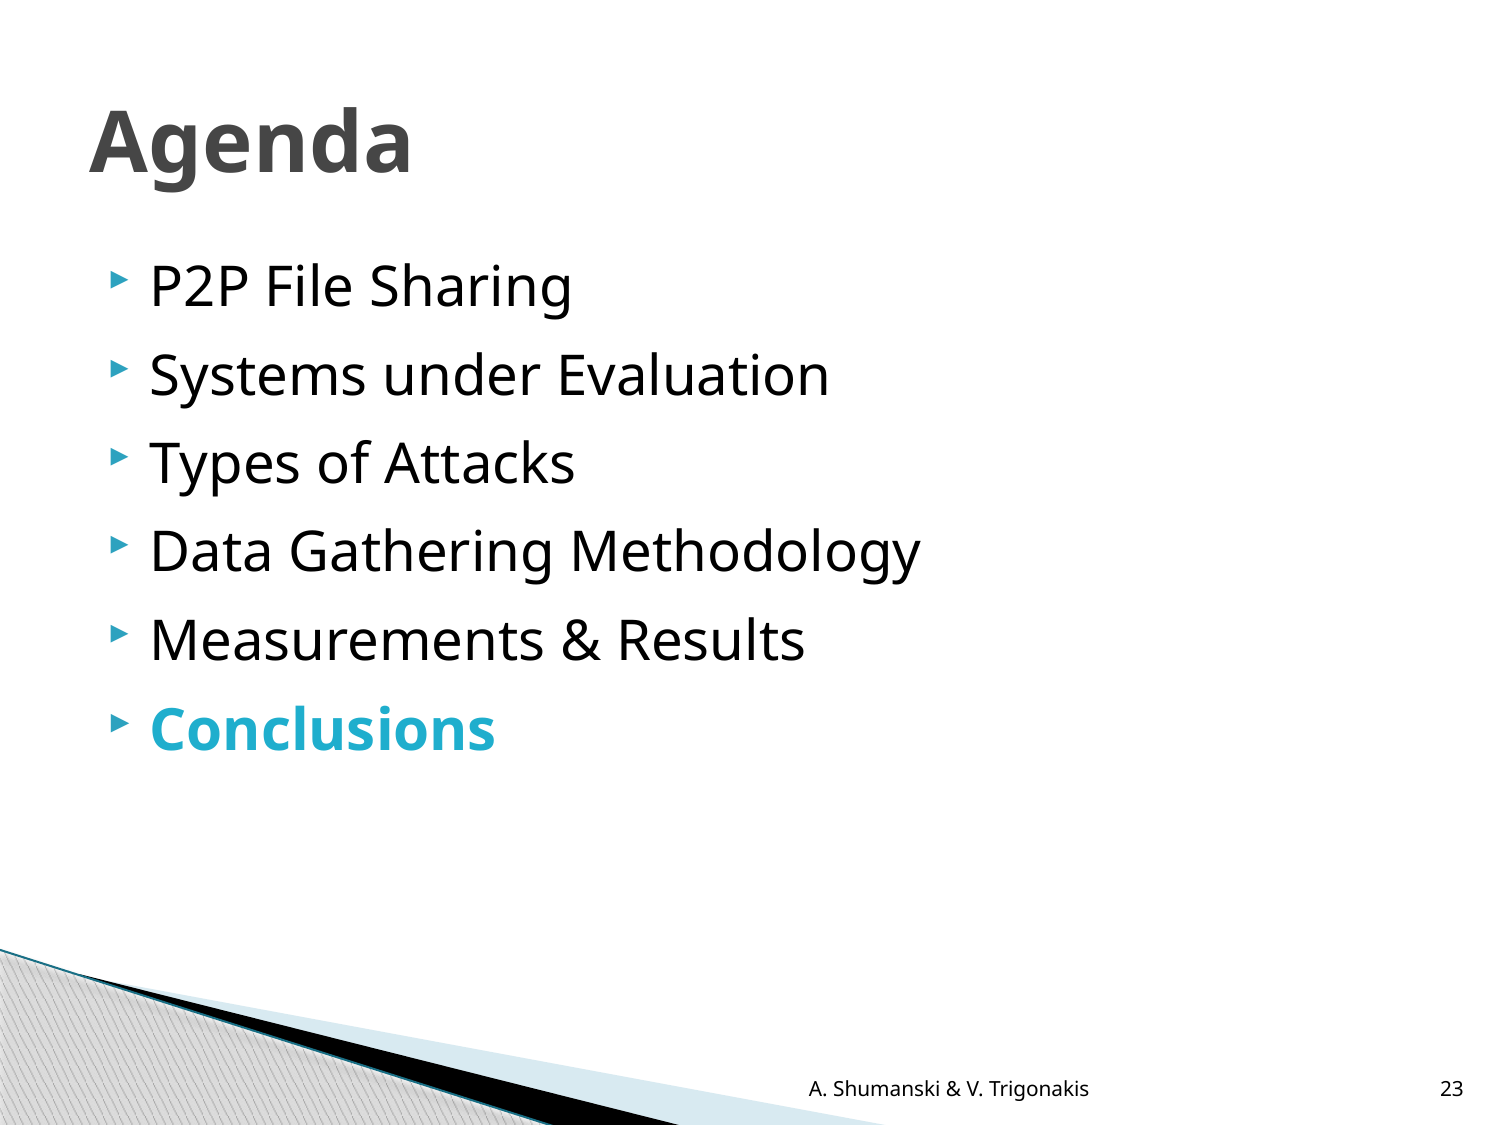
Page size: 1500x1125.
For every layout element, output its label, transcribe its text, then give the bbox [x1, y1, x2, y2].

slide_number 23 [1418, 1051, 1479, 1112]
title Agenda [75, 45, 1425, 233]
footer A. Shumanski & V. Trigonakis [718, 1051, 1105, 1112]
list P2P File Sharing Systems under Evaluation Types of Attacks Data Gathering Methodology Measurements & Results Conclusions [75, 243, 1425, 986]
